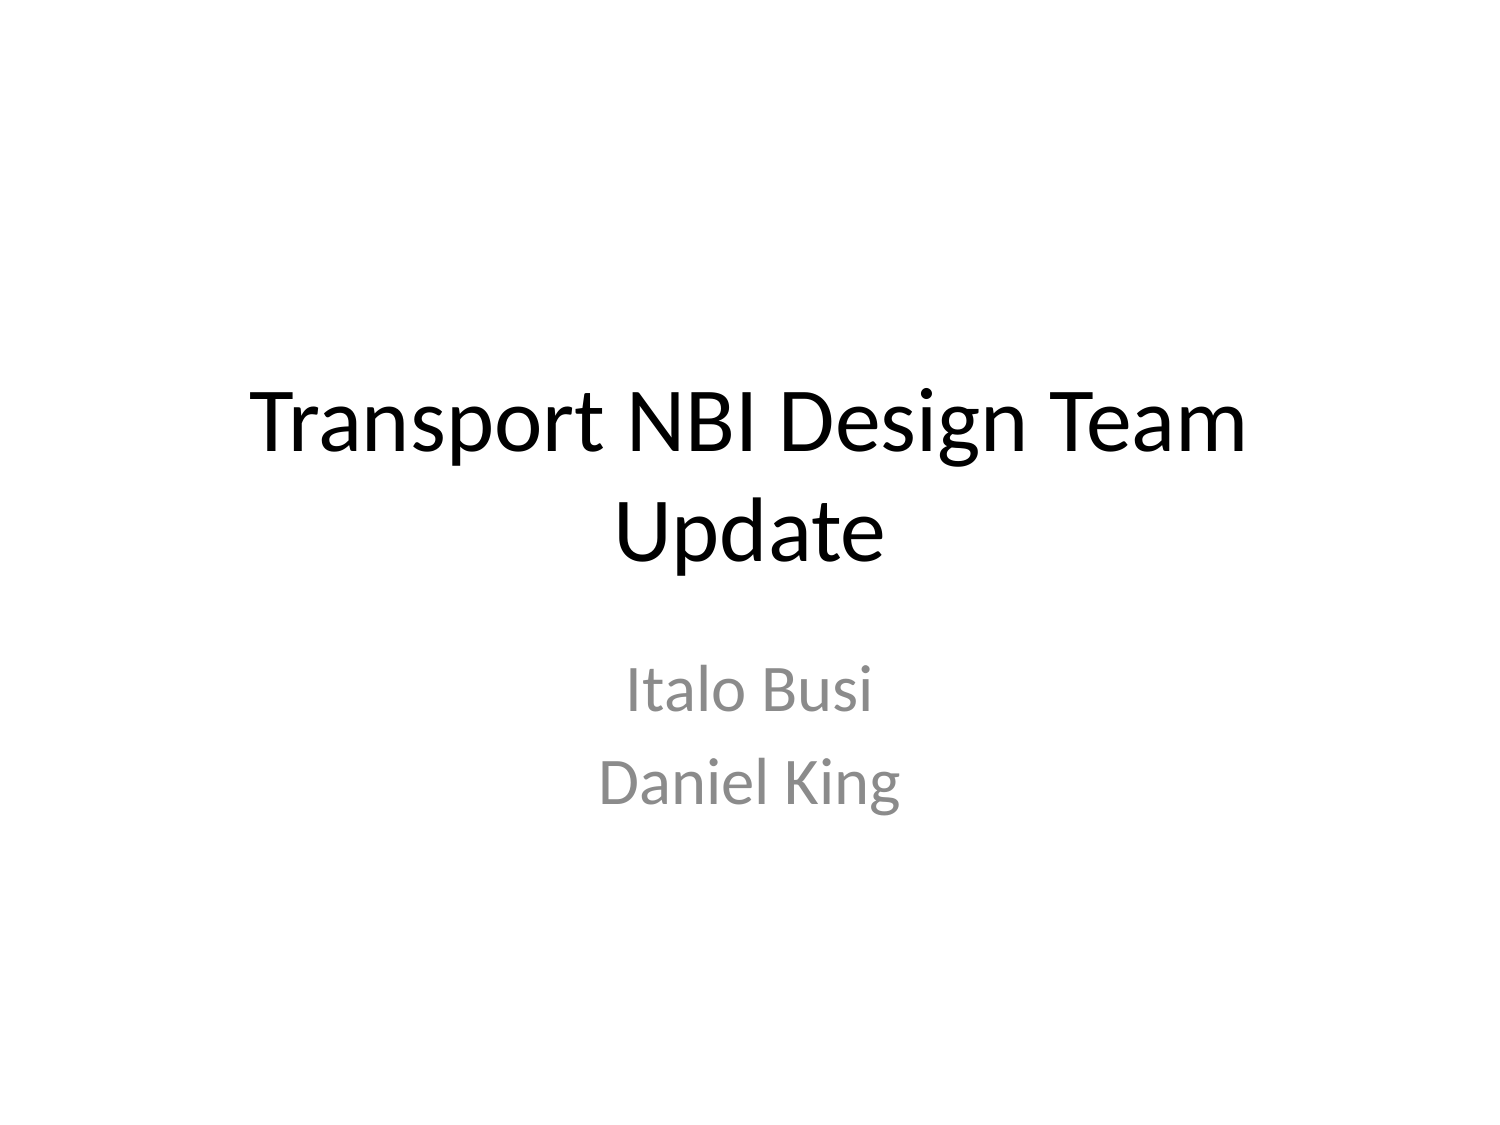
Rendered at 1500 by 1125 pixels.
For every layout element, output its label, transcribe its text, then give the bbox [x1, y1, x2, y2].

title Transport NBI Design Team Update [112, 349, 1388, 591]
subtitle Italo Busi Daniel King [225, 637, 1275, 925]
